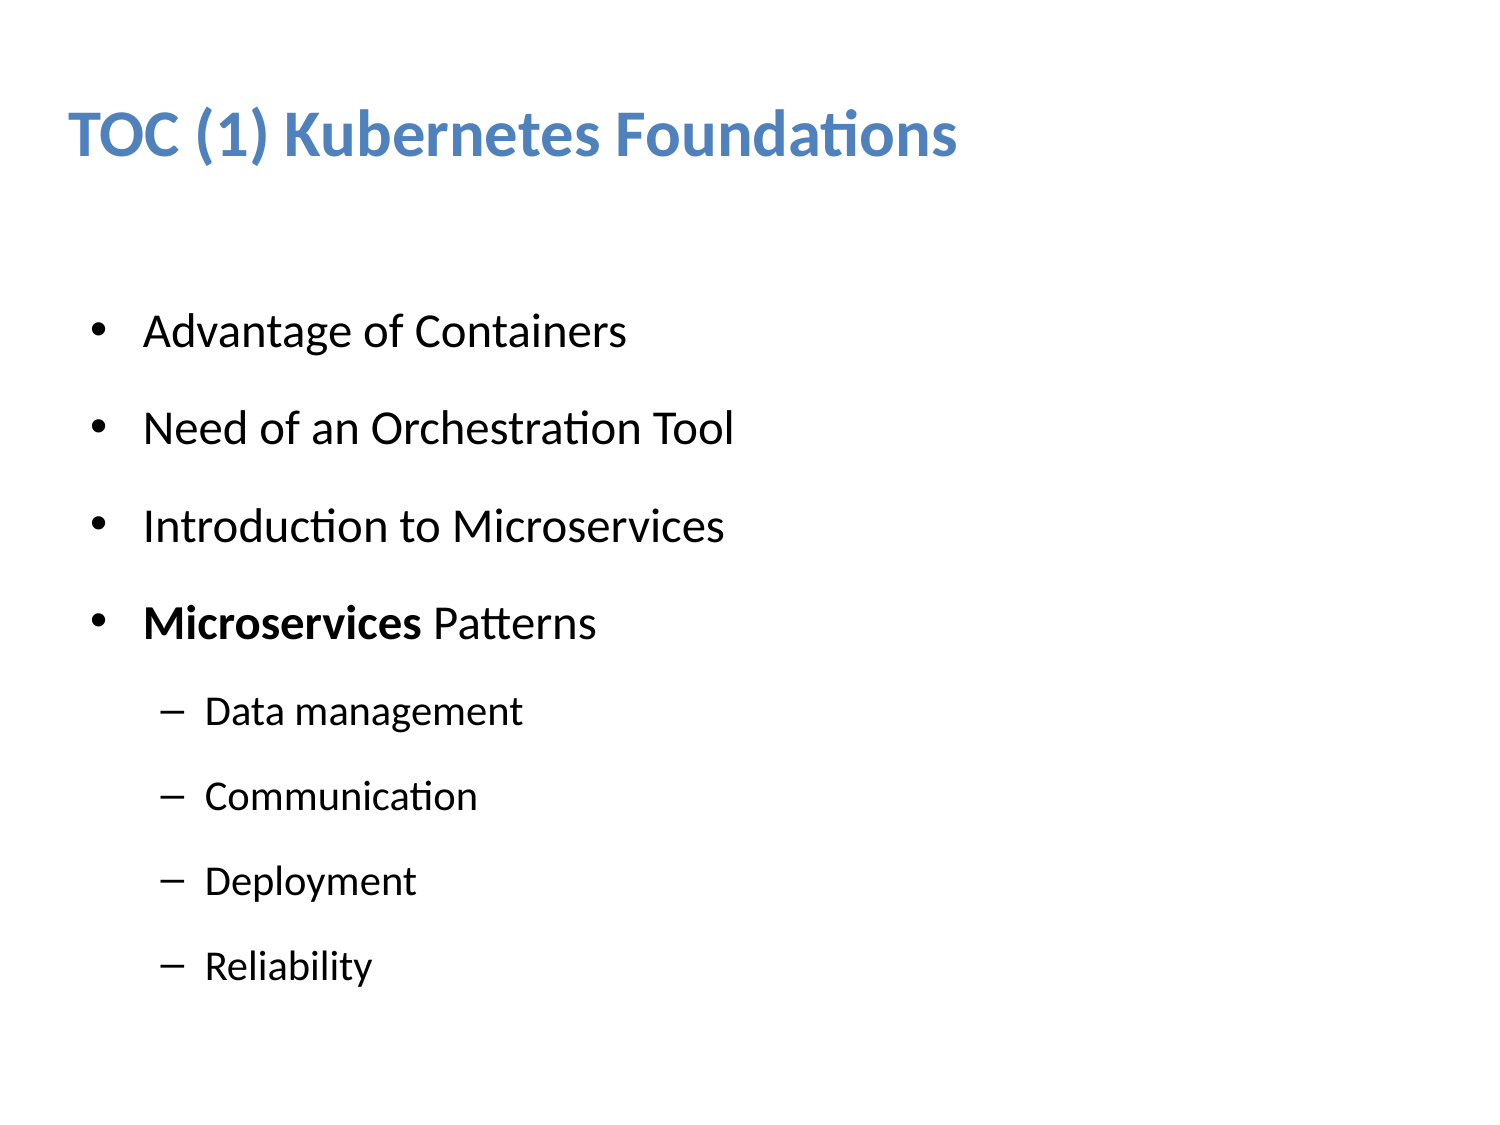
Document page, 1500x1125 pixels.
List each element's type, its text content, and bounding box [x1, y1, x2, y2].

title TOC (1) Kubernetes Foundations [53, 78, 1404, 183]
list Advantage of Containers Need of an Orchestration Tool Introduction to Microservices Microservices Patterns Data management Communication Deployment Reliability [75, 262, 1425, 1005]
